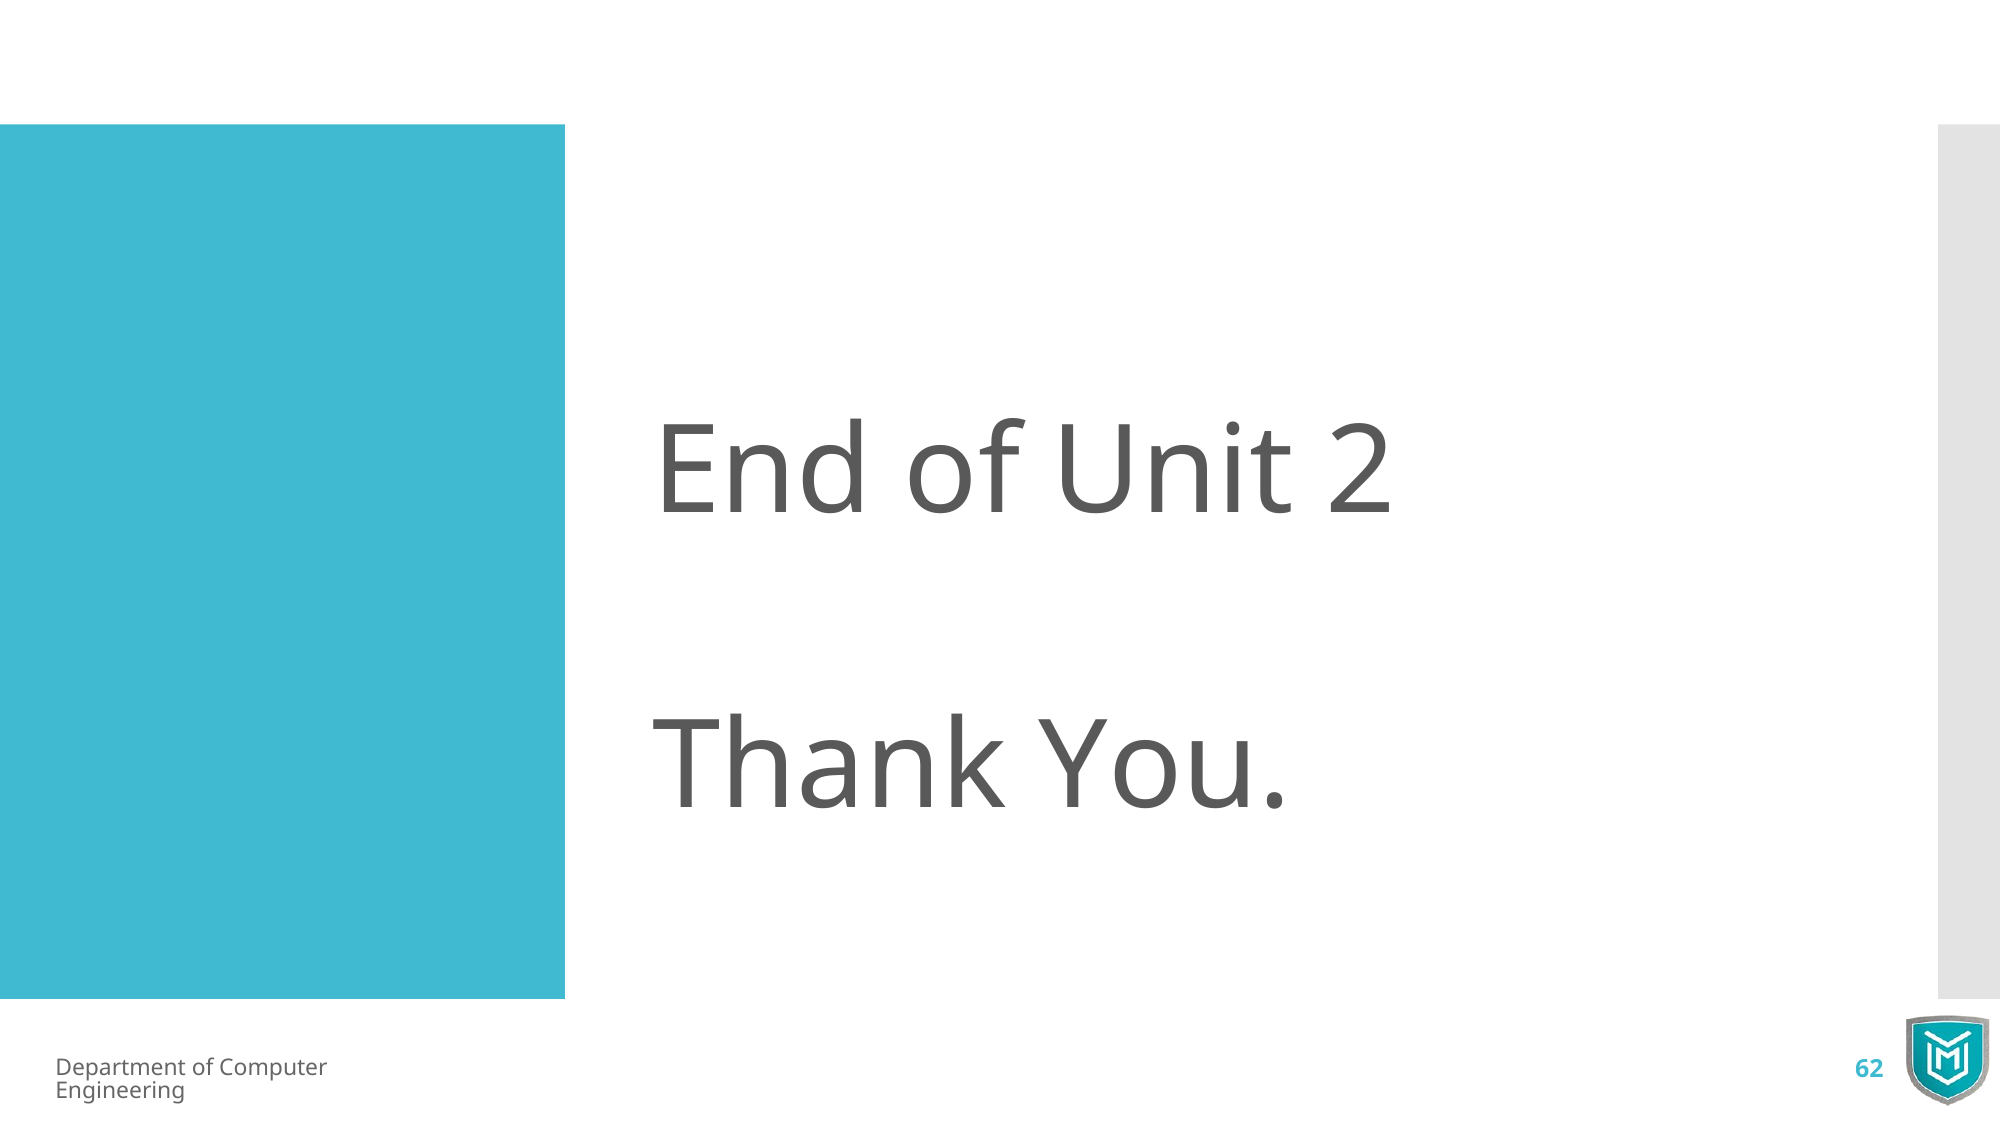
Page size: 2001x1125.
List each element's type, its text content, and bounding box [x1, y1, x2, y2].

picture [1896, 995, 2000, 1125]
title End of Unit 2 Thank You. [650, 387, 1592, 833]
footer Department of Computer Engineering [53, 1056, 428, 1125]
slide_number 62 [1848, 1061, 1888, 1125]
